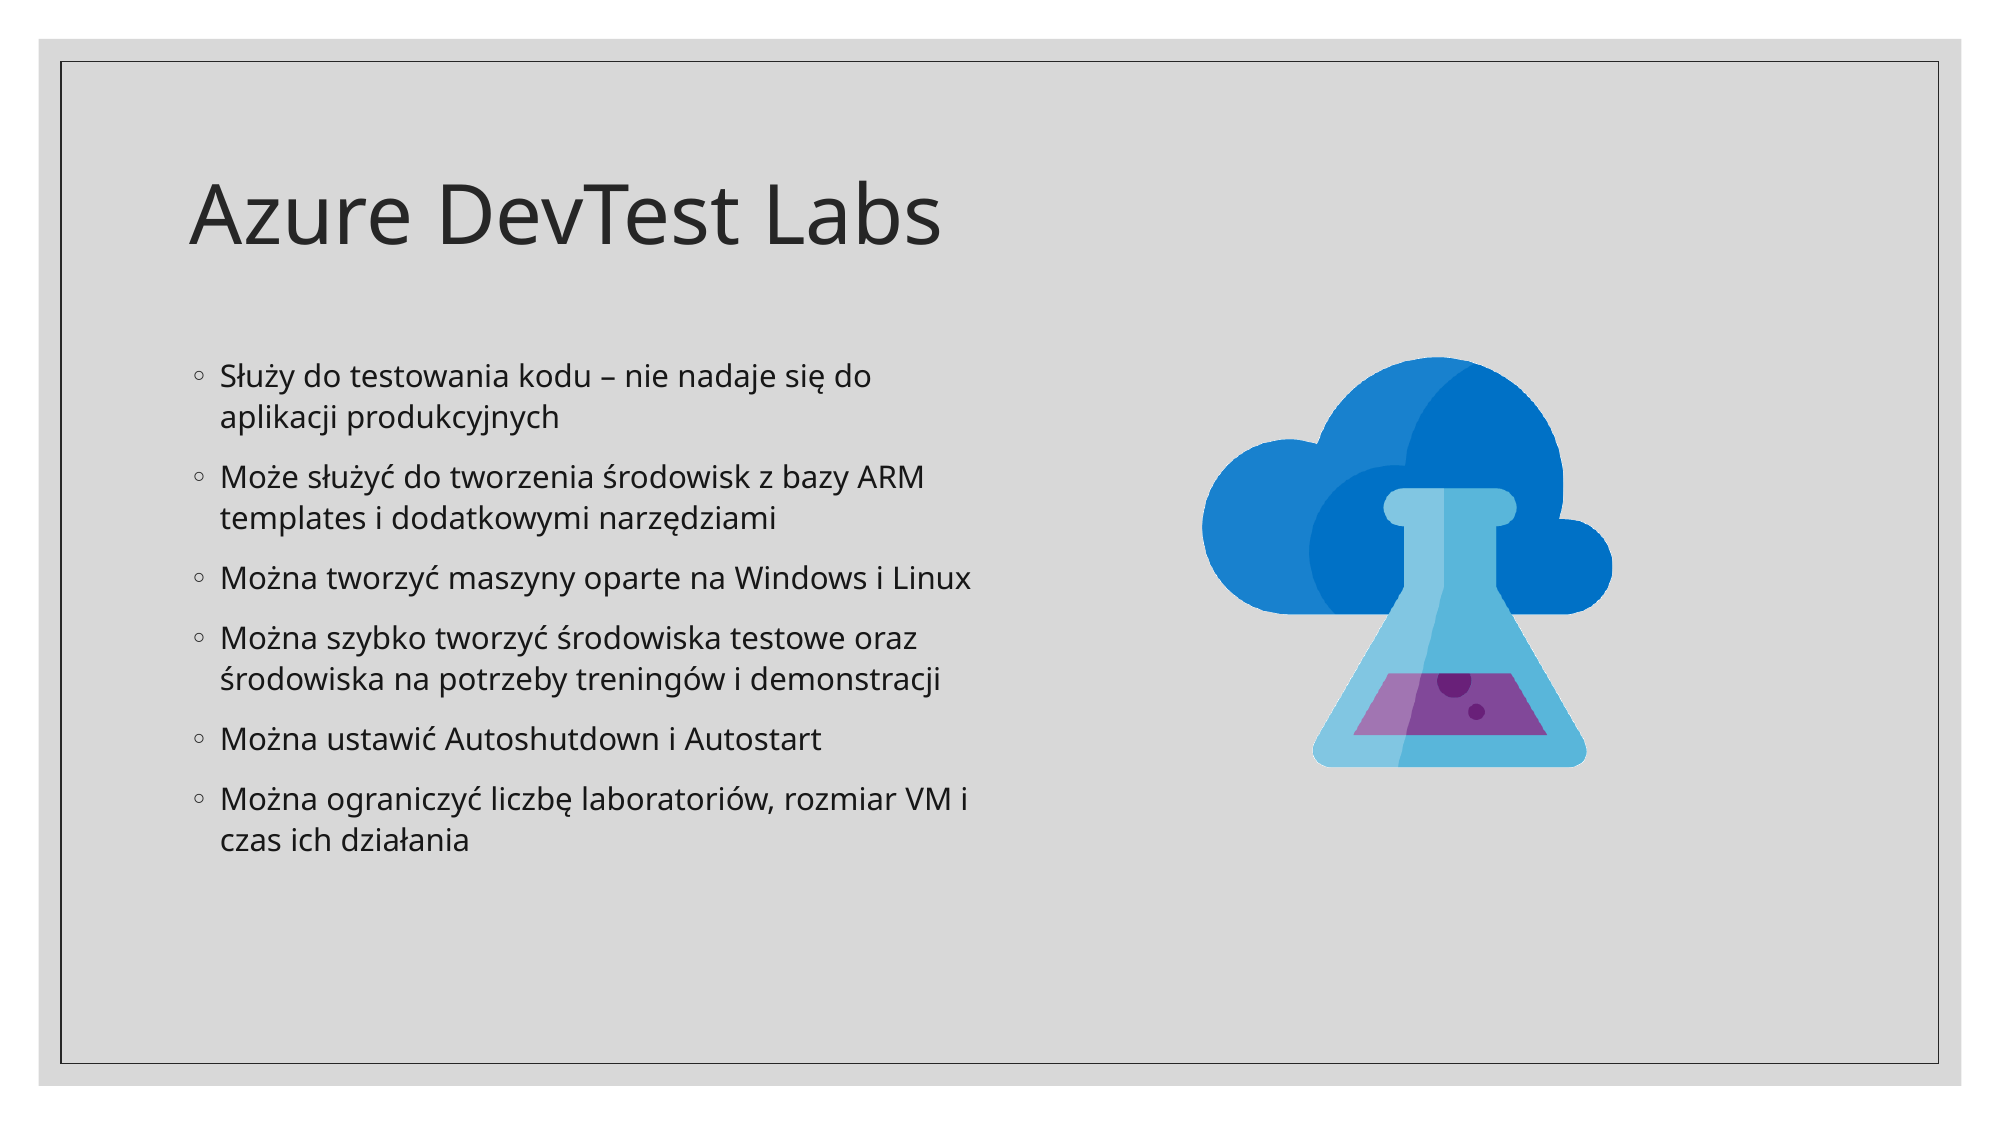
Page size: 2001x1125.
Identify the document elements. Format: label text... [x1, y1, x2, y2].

picture [1201, 356, 1613, 768]
title Azure DevTest Labs [174, 105, 1825, 331]
list Służy do testowania kodu – nie nadaje się do aplikacji produkcyjnych Może służyć do tworzenia środowisk z bazy ARM templates i dodatkowymi narzędziami Można tworzyć maszyny oparte na Windows i Linux Można szybko tworzyć środowiska testowe oraz środowiska na potrzeby treningów i demonstracji Można ustawić Autoshutdown i Autostart Można ograniczyć liczbę laboratoriów, rozmiar VM i czas ich działania [174, 345, 1000, 977]
